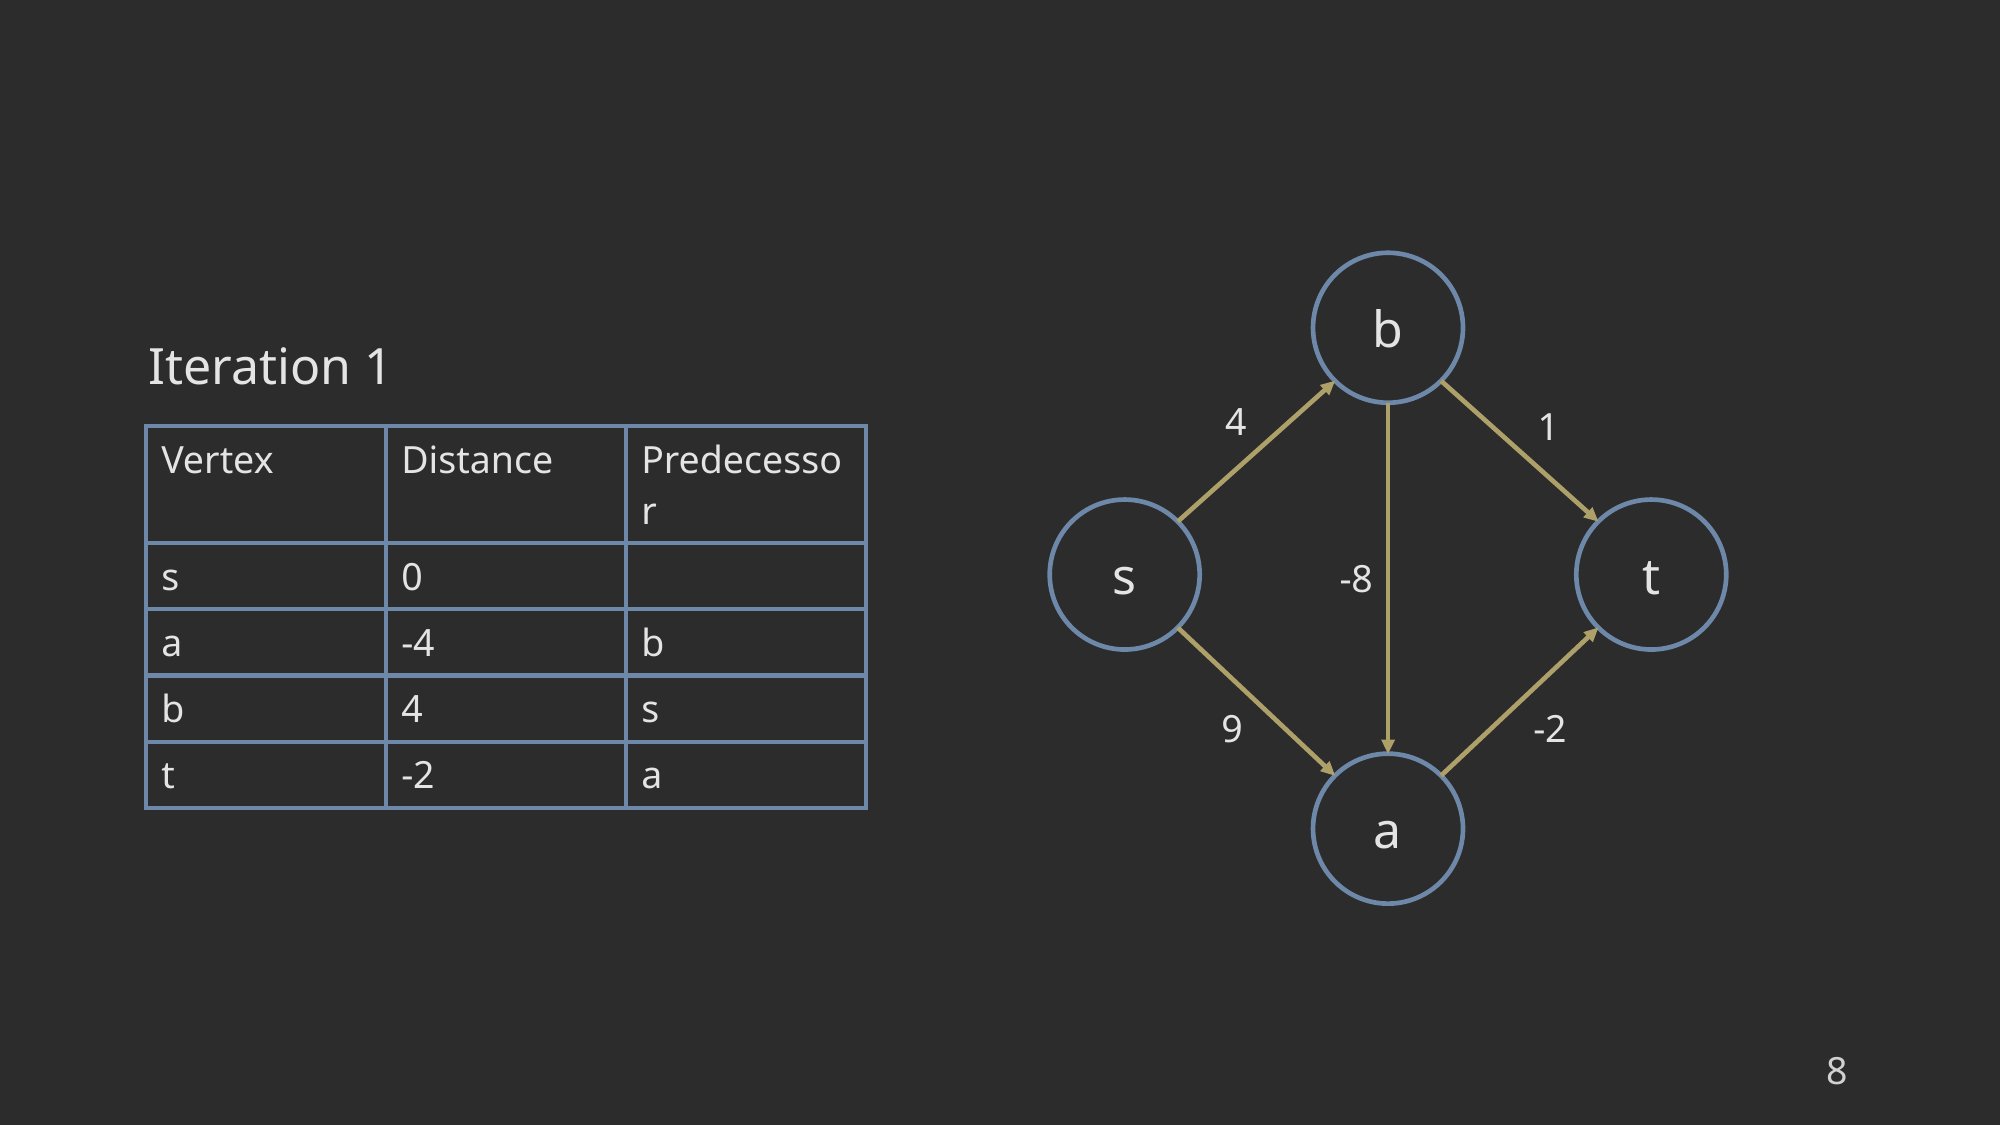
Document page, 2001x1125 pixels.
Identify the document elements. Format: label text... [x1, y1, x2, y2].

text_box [1440, 627, 1599, 777]
text_box t [1574, 497, 1728, 652]
table_cell -2 [388, 744, 624, 806]
table_cell [628, 545, 864, 607]
table_header Distance [388, 428, 624, 541]
table_cell b [148, 678, 384, 740]
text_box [1440, 380, 1599, 523]
table_cell s [148, 545, 384, 607]
table_cell s [628, 678, 864, 740]
text_box s [1048, 497, 1202, 652]
table_cell a [628, 744, 864, 806]
text_box b [1311, 251, 1465, 405]
text_box -8 [1324, 547, 1387, 608]
table_cell -4 [388, 611, 624, 673]
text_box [1177, 627, 1336, 777]
table_cell 4 [388, 678, 624, 740]
table_header Predecessor [628, 428, 864, 541]
slide_number 8 [1412, 1042, 1863, 1103]
text_box a [1311, 752, 1465, 906]
table_cell t [148, 744, 384, 806]
table_cell a [148, 611, 384, 673]
text_box Iteration 1 [133, 327, 408, 402]
table_header Vertex [148, 428, 384, 541]
table_cell b [628, 611, 864, 673]
table_cell 0 [388, 545, 624, 607]
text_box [1177, 380, 1336, 523]
